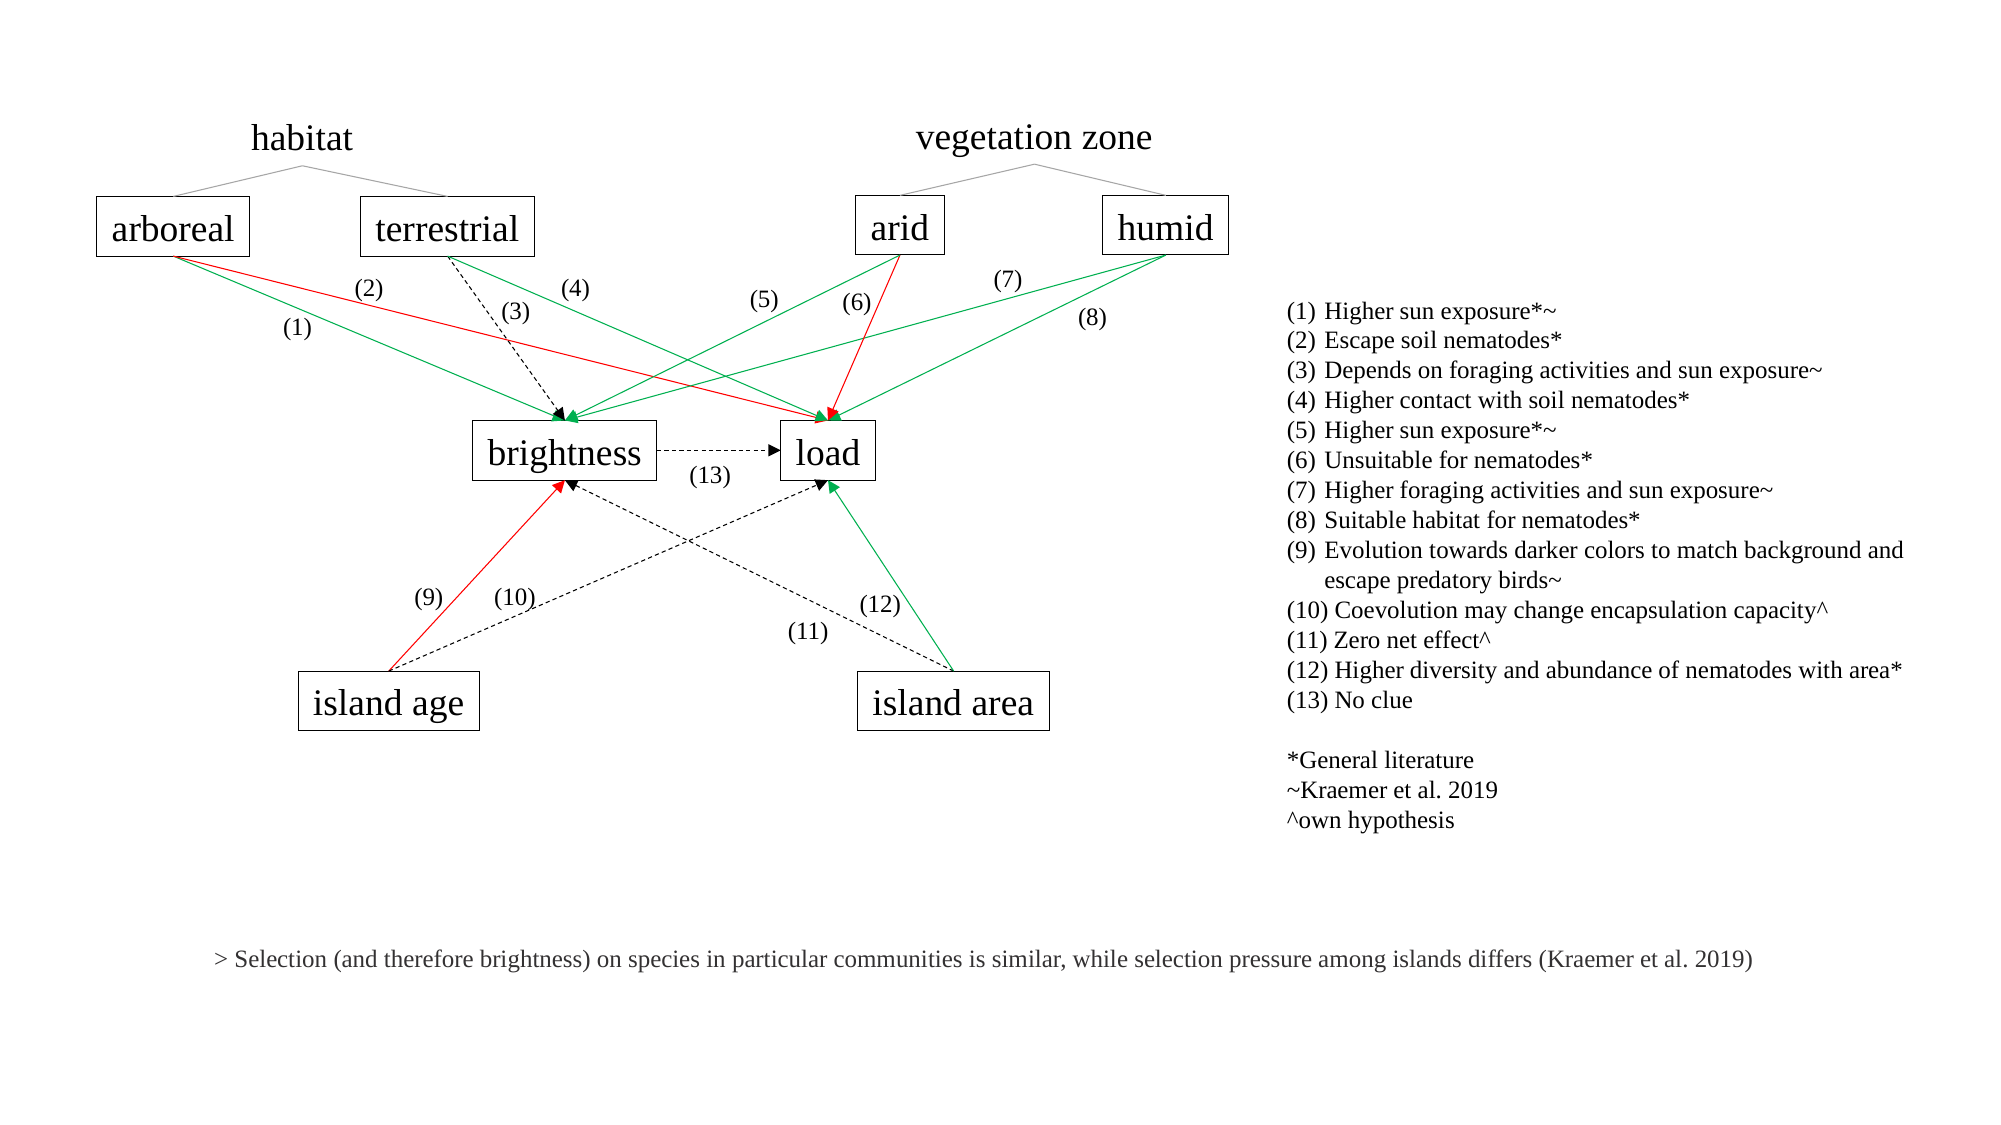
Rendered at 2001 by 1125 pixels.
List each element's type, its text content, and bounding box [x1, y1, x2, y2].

text_box humid [1102, 195, 1229, 255]
text_box arid [855, 195, 945, 255]
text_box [827, 480, 954, 672]
text_box (13) [674, 451, 746, 480]
text_box Higher sun exposure*~ Escape soil nematodes* Depends on foraging activities and sun exposure~ Higher contact with soil nematodes* Higher sun exposure*~ Unsuitable for nematodes* Higher foraging activities and sun exposure~ Suitable habitat for nematodes* Evolution towards darker colors to match background and escape predatory birds~ Coevolution may change encapsulation capacity^ Zero net effect^ Higher diversity and abundance of nematodes with area* No clue *General literature ~Kraemer et al. 2019 ^own hypothesis [1272, 286, 1965, 841]
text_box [302, 166, 448, 197]
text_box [388, 480, 564, 672]
text_box habitat [236, 106, 369, 166]
text_box island age [298, 671, 480, 731]
text_box vegetation zone [901, 104, 1168, 165]
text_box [901, 255, 1166, 421]
text_box brightness [472, 421, 657, 480]
text_box island area [857, 671, 1050, 731]
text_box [173, 256, 447, 421]
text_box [173, 166, 302, 197]
text_box > Selection (and therefore brightness) on species in particular communities is similar, while selection pressure among islands differs (Kraemer et al. 2019) [199, 935, 1779, 981]
text_box load [780, 421, 876, 480]
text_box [564, 255, 900, 421]
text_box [1034, 165, 1166, 196]
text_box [564, 480, 827, 672]
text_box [899, 165, 1034, 196]
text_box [447, 256, 829, 421]
text_box arboreal [96, 196, 250, 257]
text_box terrestrial [360, 196, 535, 256]
